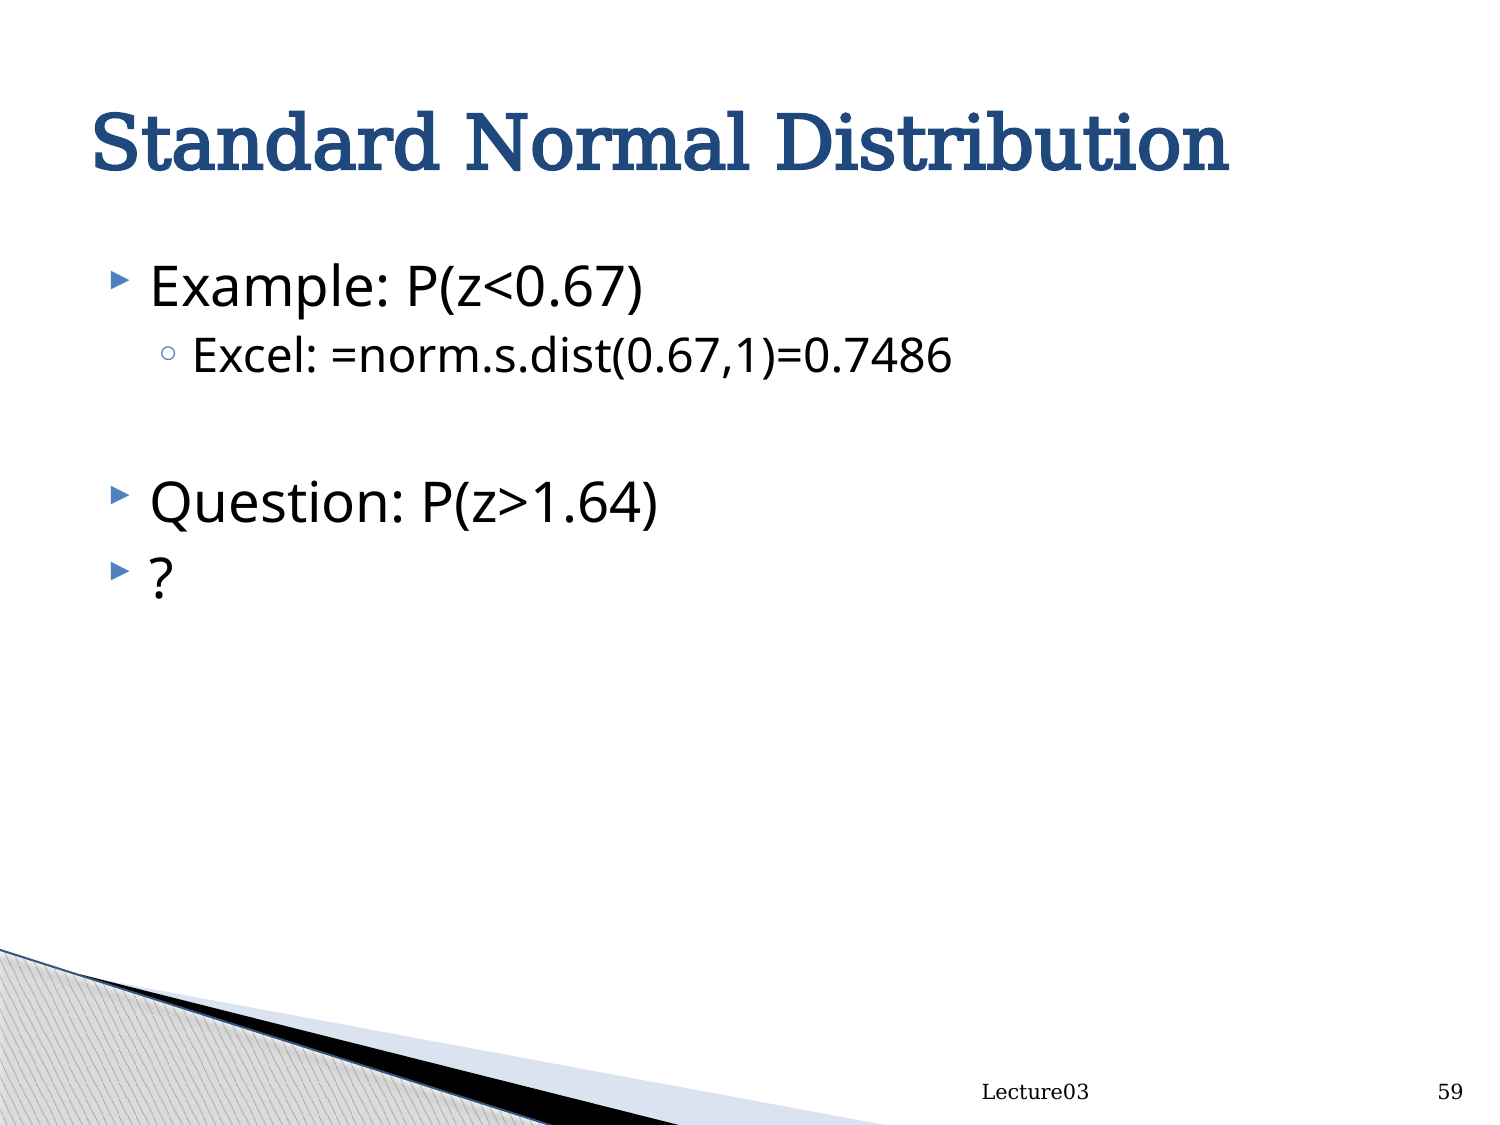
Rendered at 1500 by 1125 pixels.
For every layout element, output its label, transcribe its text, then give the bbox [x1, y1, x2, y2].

title Standard Normal Distribution [75, 45, 1425, 233]
slide_number 59 [1418, 1051, 1479, 1112]
footer Lecture03 [718, 1051, 1105, 1112]
list Example: P(z<0.67) Excel: =norm.s.dist(0.67,1)=0.7486 Question: P(z>1.64) ? [75, 243, 1425, 986]
